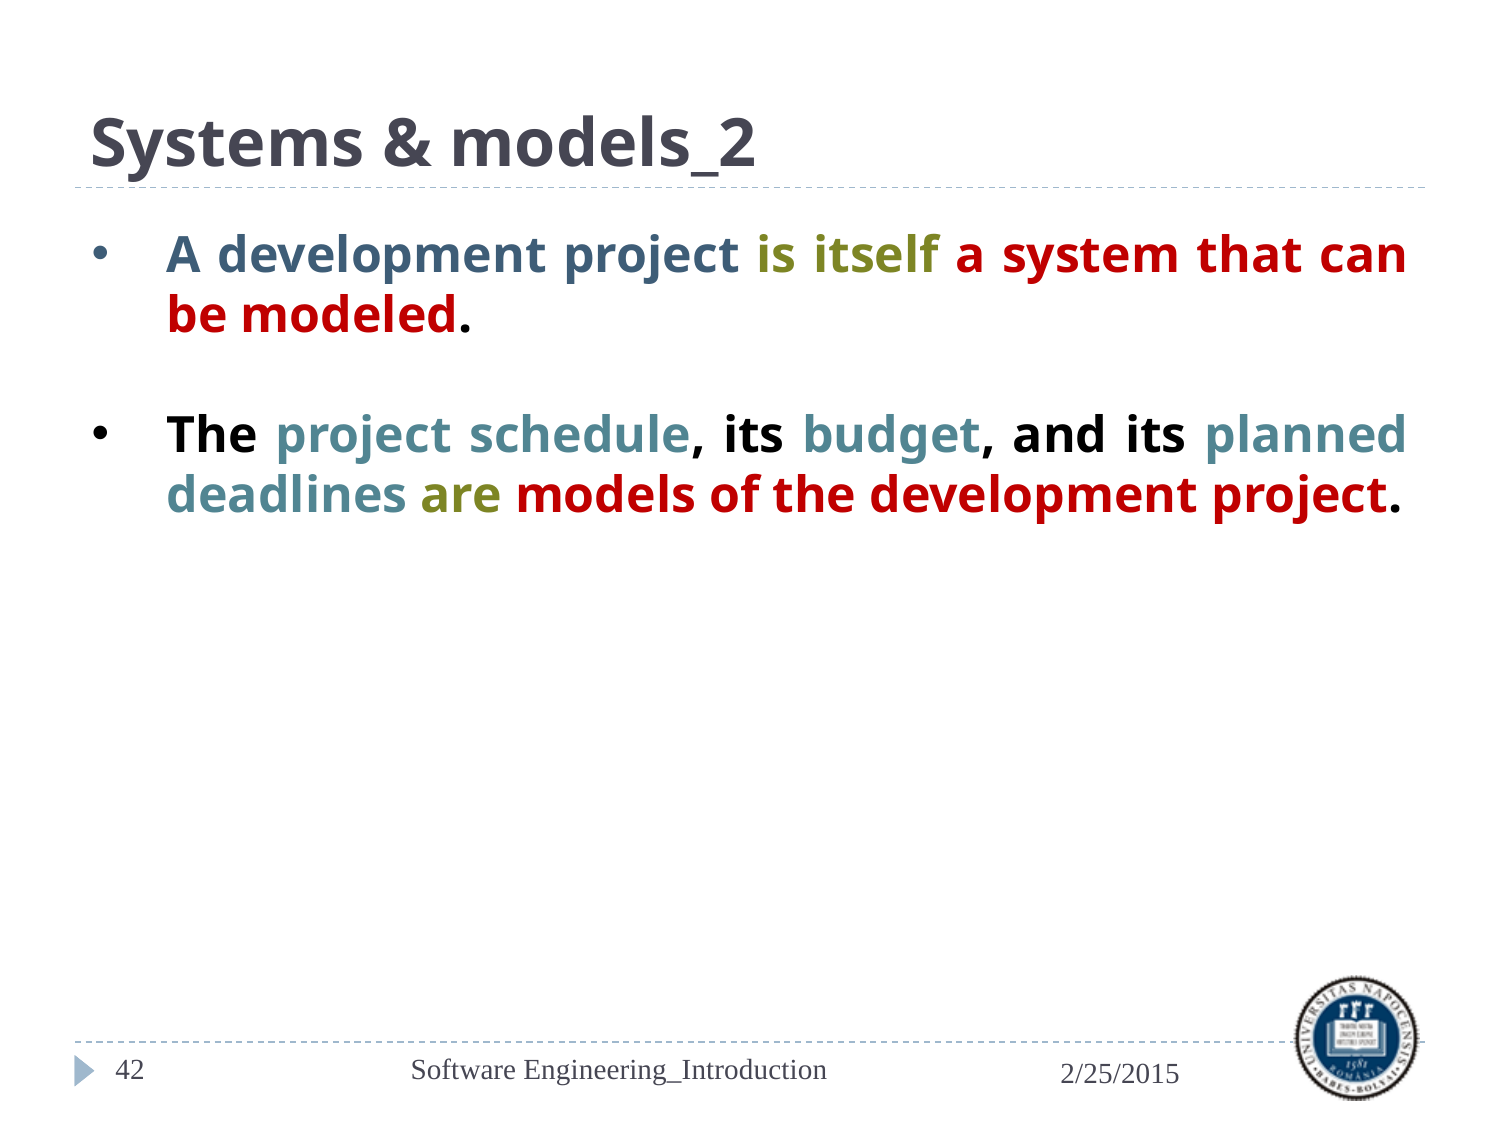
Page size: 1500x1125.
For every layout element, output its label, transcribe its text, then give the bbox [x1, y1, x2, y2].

slide_number ‹#› [100, 1042, 313, 1103]
title Systems & models_2 [75, 37, 1425, 188]
text_box A development project is itself a system that can be modeled. The project schedule, its budget, and its planned deadlines are models of the development project. [76, 214, 1424, 533]
picture [1293, 975, 1420, 1046]
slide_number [1045, 1046, 1421, 1107]
footer Software Engineering_Introduction [395, 1042, 1051, 1103]
